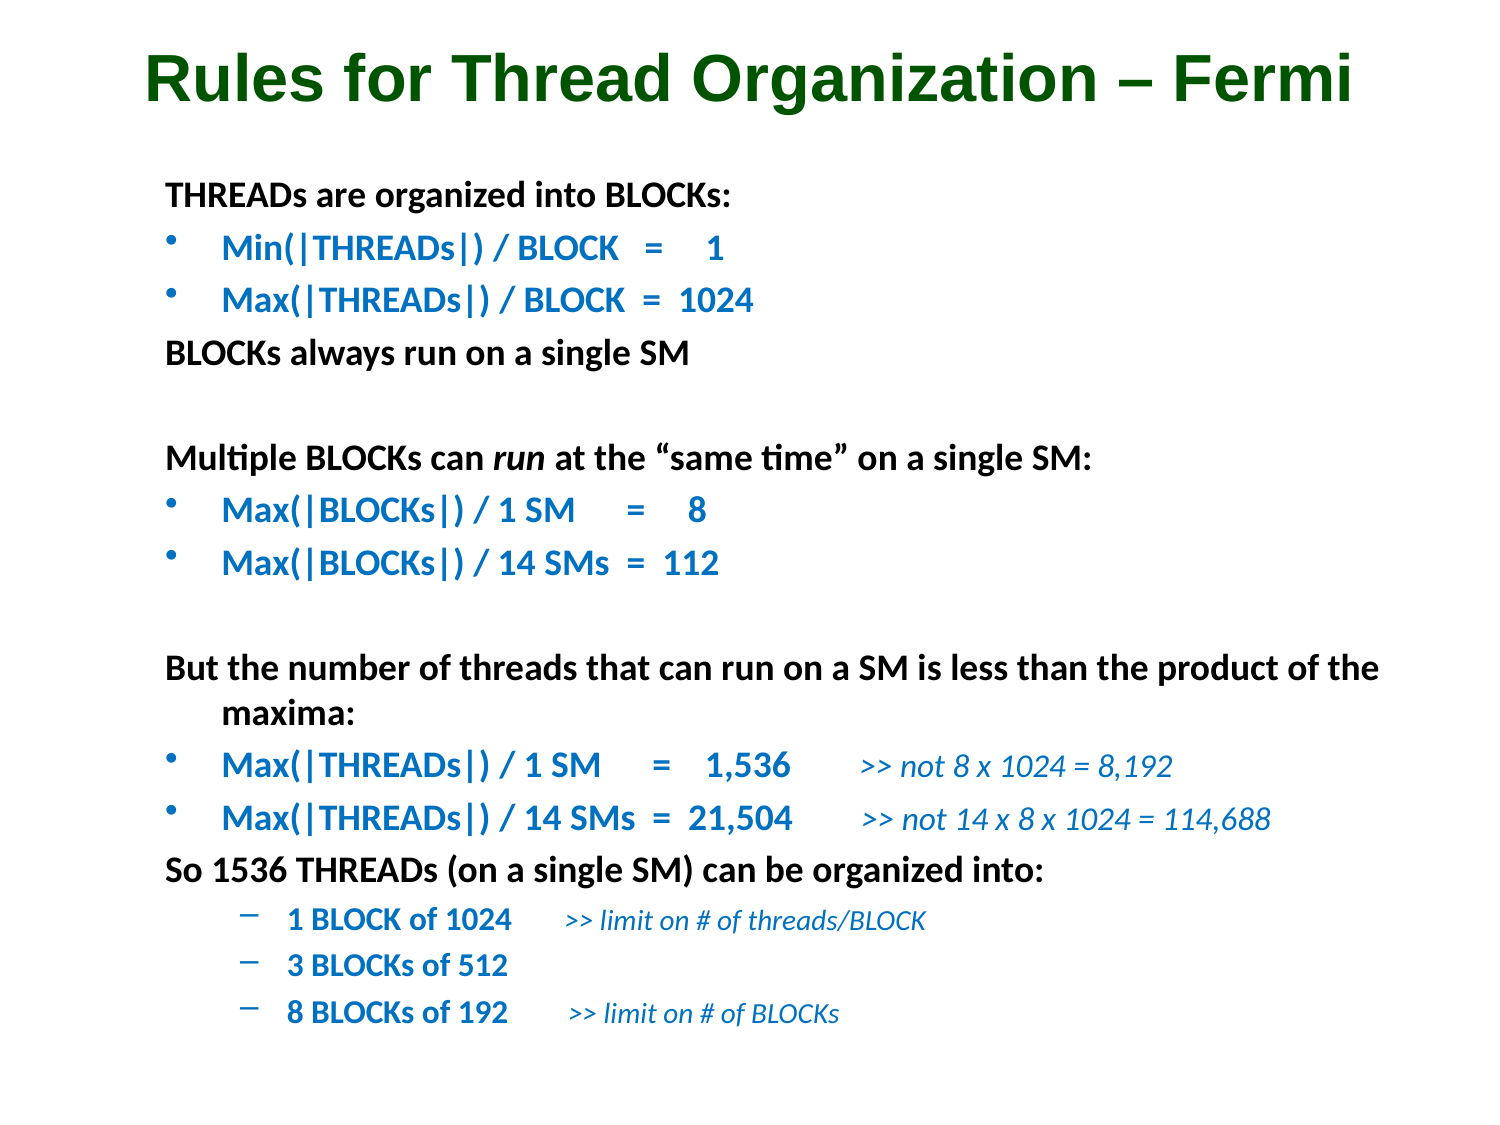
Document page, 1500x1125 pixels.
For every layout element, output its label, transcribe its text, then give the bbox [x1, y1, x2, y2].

list THREADs are organized into BLOCKs: Min(|THREADs|) / BLOCK = 1 Max(|THREADs|) / BLOCK = 1024 BLOCKs always run on a single SM Multiple BLOCKs can run at the “same time” on a single SM: Max(|BLOCKs|) / 1 SM = 8 Max(|BLOCKs|) / 14 SMs = 112 But the number of threads that can run on a SM is less than the product of the maxima: Max(|THREADs|) / 1 SM = 1,536 >> not 8 x 1024 = 8,192 Max(|THREADs|) / 14 SMs = 21,504 >> not 14 x 8 x 1024 = 114,688 So 1536 THREADs (on a single SM) can be organized into: 1 BLOCK of 1024 >> limit on # of threads/BLOCK 3 BLOCKs of 512 8 BLOCKs of 192 >> limit on # of BLOCKs [149, 162, 1413, 1076]
title Rules for Thread Organization – Fermi [24, 24, 1476, 126]
